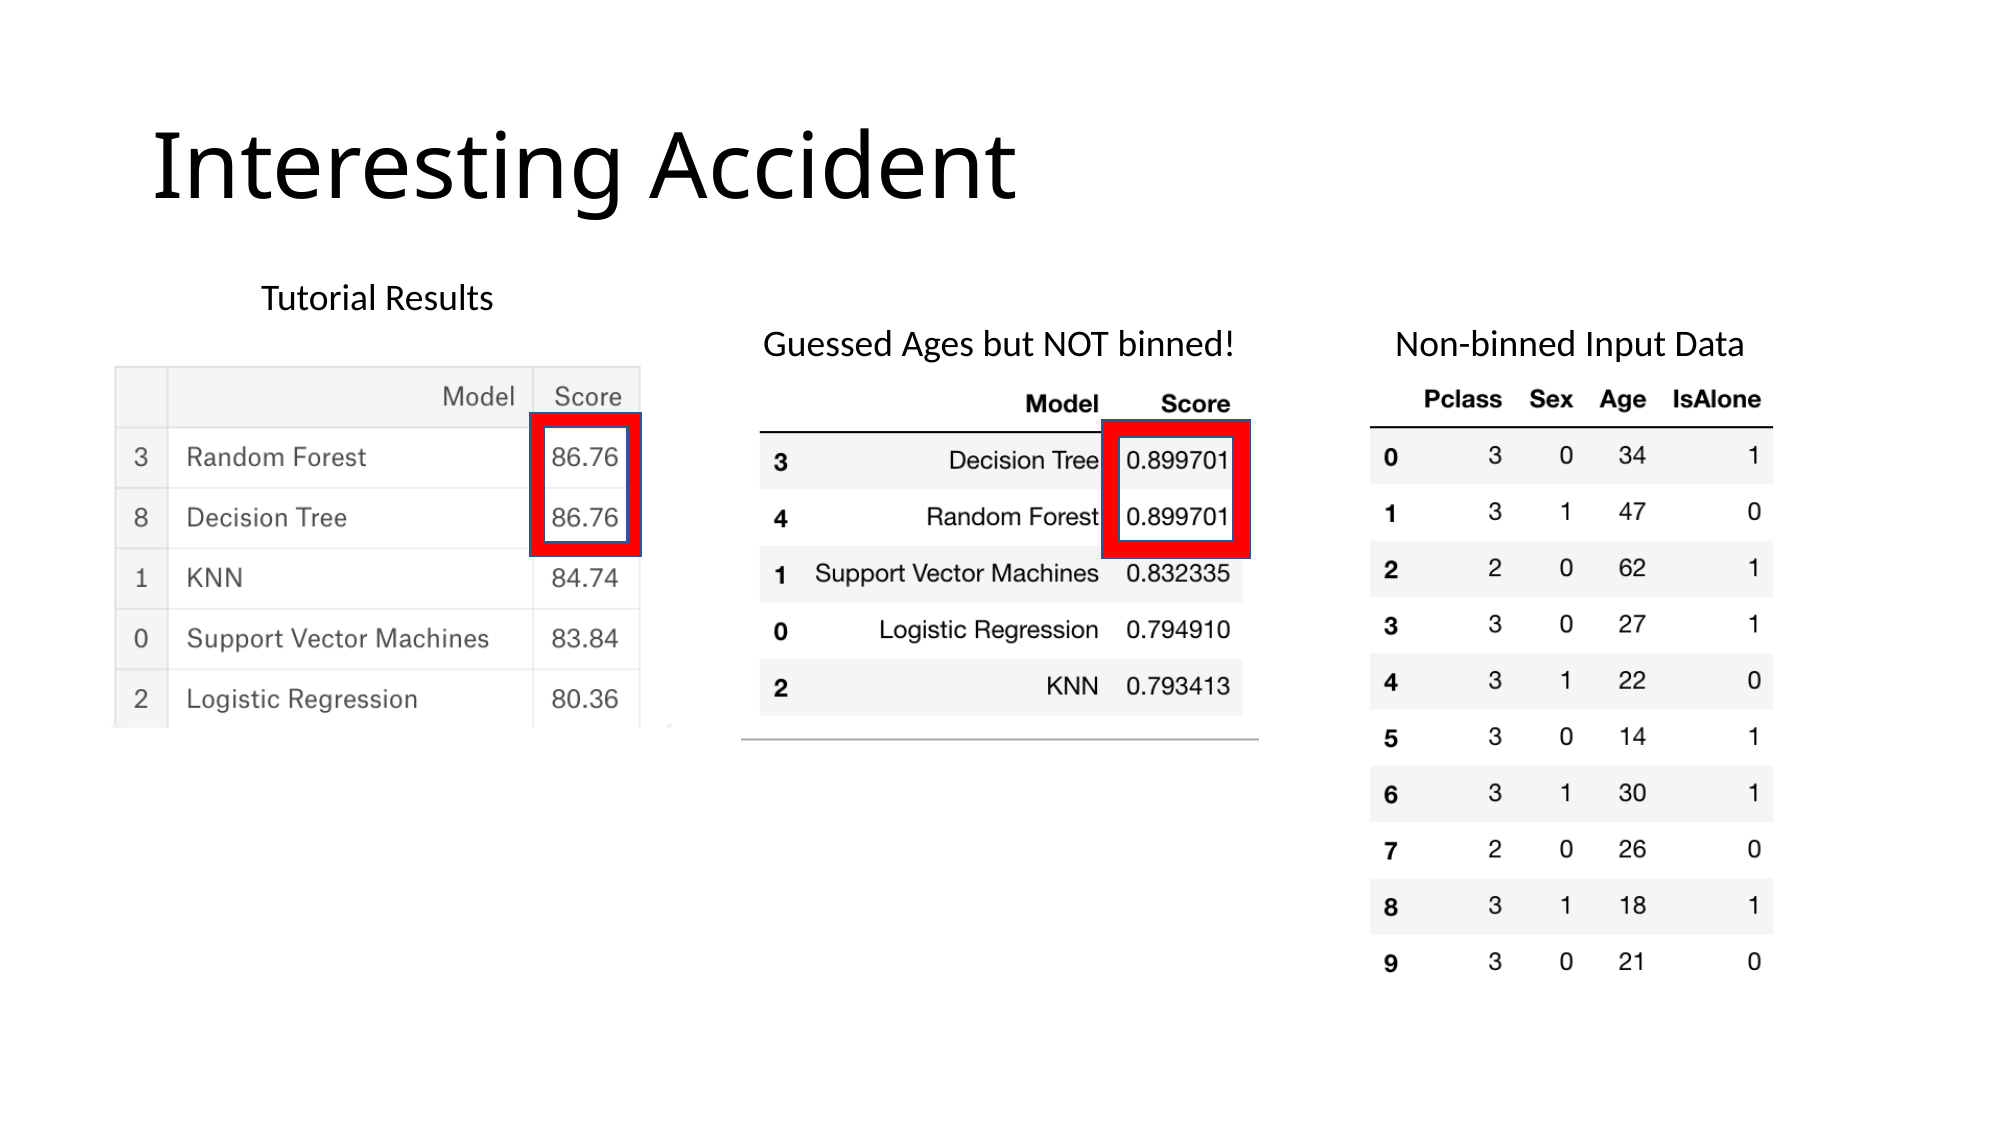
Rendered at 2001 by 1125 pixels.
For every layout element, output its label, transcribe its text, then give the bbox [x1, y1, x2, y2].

picture [1347, 372, 1794, 995]
text_box Tutorial Results [246, 266, 509, 326]
title Interesting Accident [137, 59, 1863, 278]
picture [82, 343, 673, 760]
text_box Guessed Ages but NOT binned! [748, 311, 1252, 372]
text_box Non-binned Input Data [1380, 311, 1761, 372]
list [741, 384, 1259, 751]
